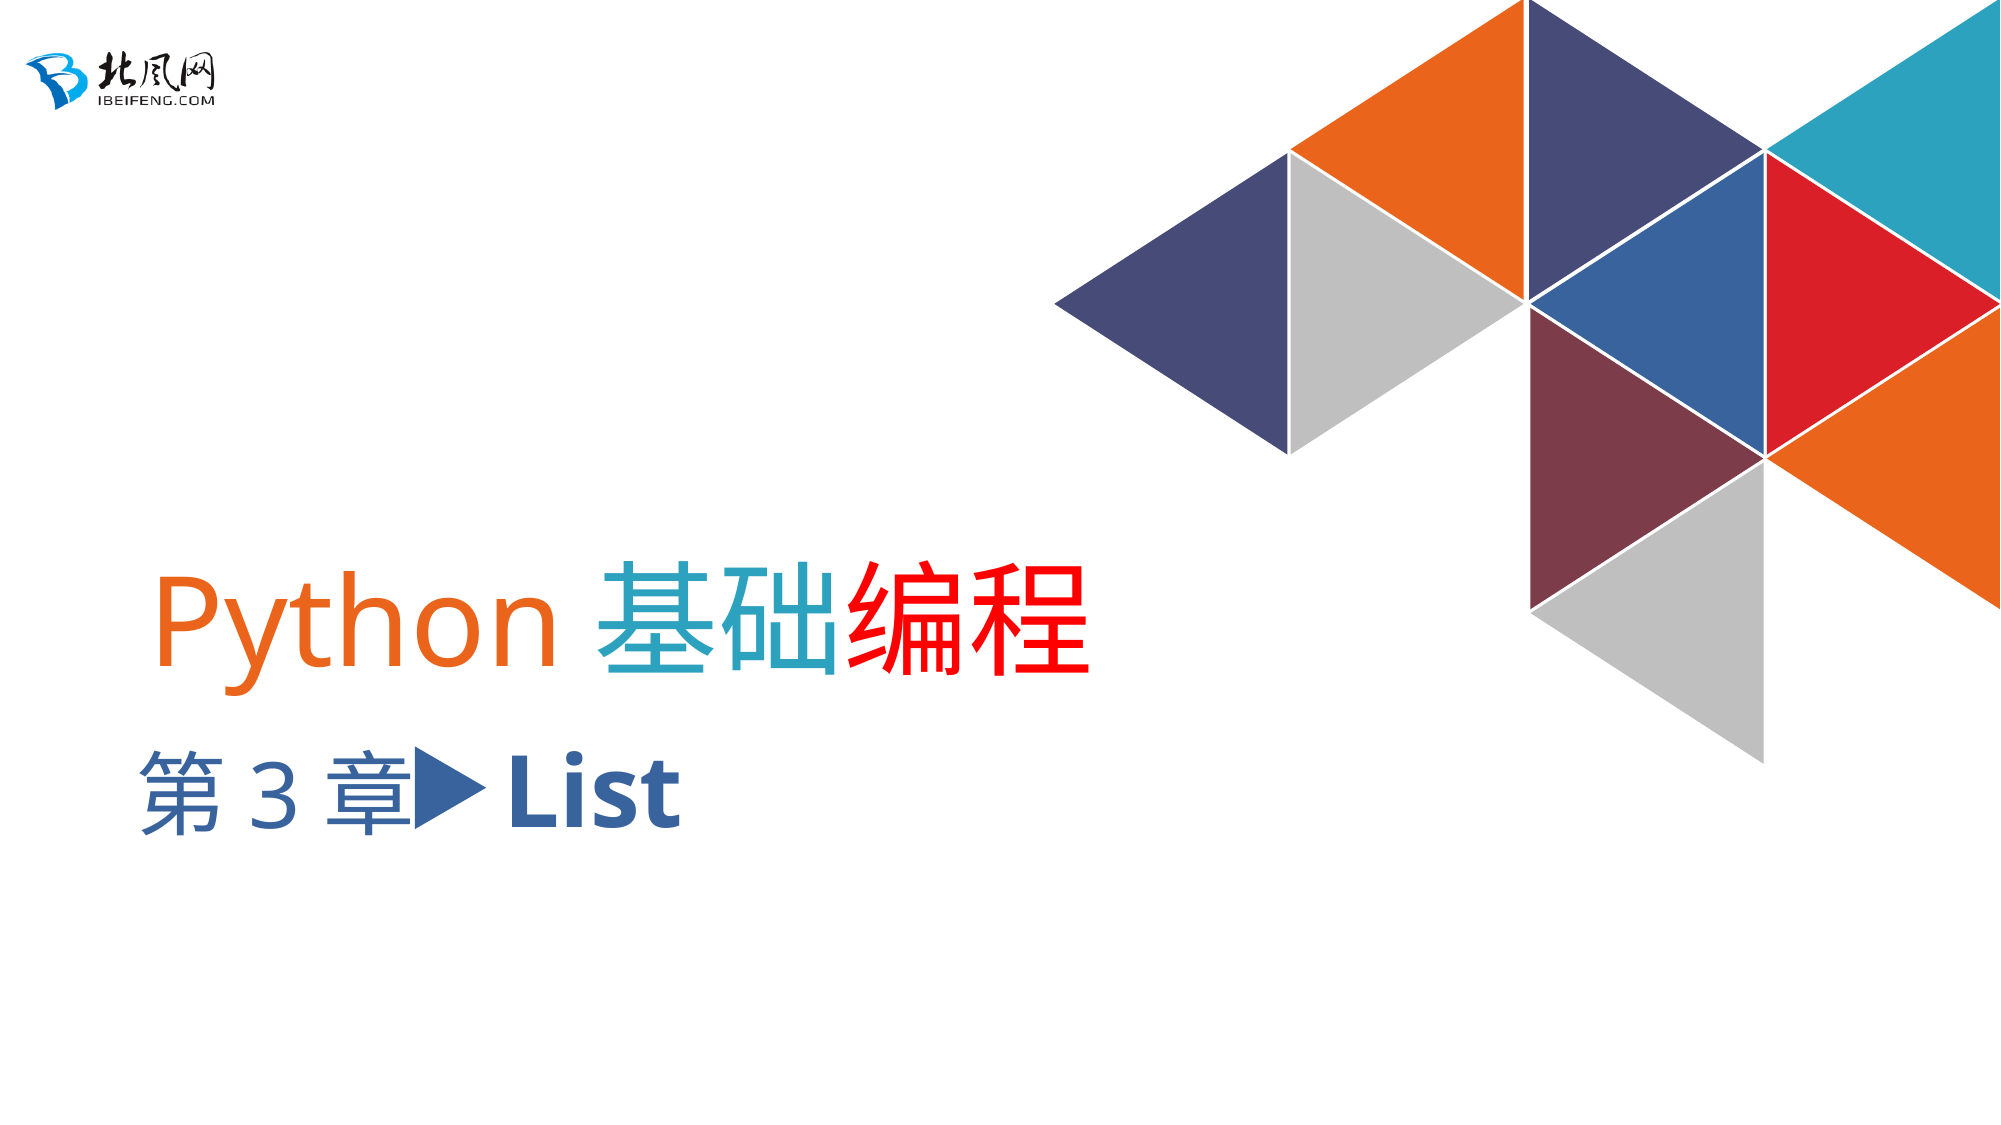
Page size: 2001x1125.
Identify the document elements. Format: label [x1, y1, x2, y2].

text_box [1054, 0, 2000, 764]
text_box [50, 533, 1440, 929]
picture [0, 0, 298, 203]
